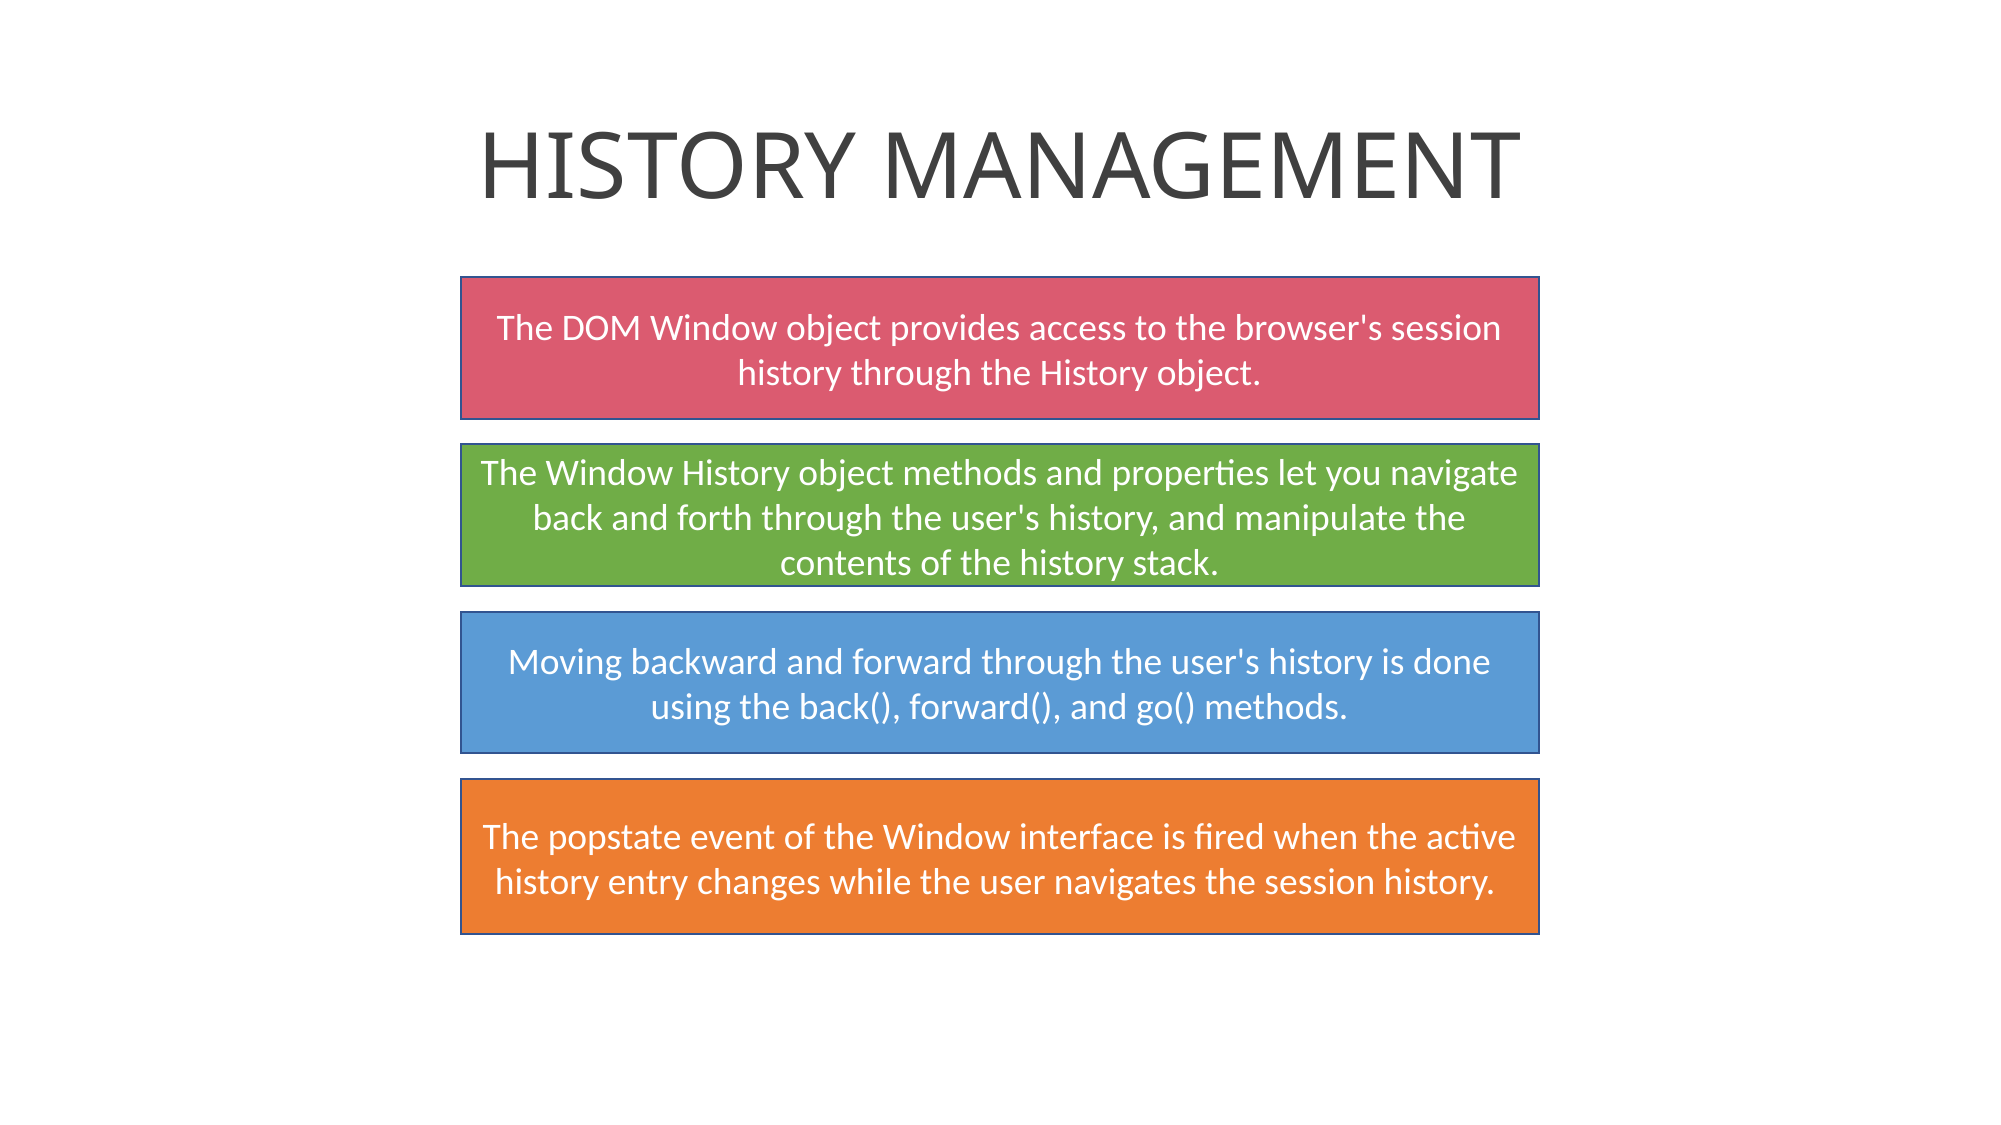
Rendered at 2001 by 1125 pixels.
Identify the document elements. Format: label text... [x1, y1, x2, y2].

text_box The popstate event of the Window interface is fired when the active history entry changes while the user navigates the session history. [460, 778, 1540, 935]
text_box The Window History object methods and properties let you navigate back and forth through the user's history, and manipulate the contents of the history stack. [460, 443, 1540, 587]
title HISTORY MANAGEMENT [137, 59, 1863, 278]
text_box The DOM Window object provides access to the browser's session history through the History object. [460, 276, 1540, 420]
text_box Moving backward and forward through the user's history is done using the back(), forward(), and go() methods. [460, 611, 1540, 754]
